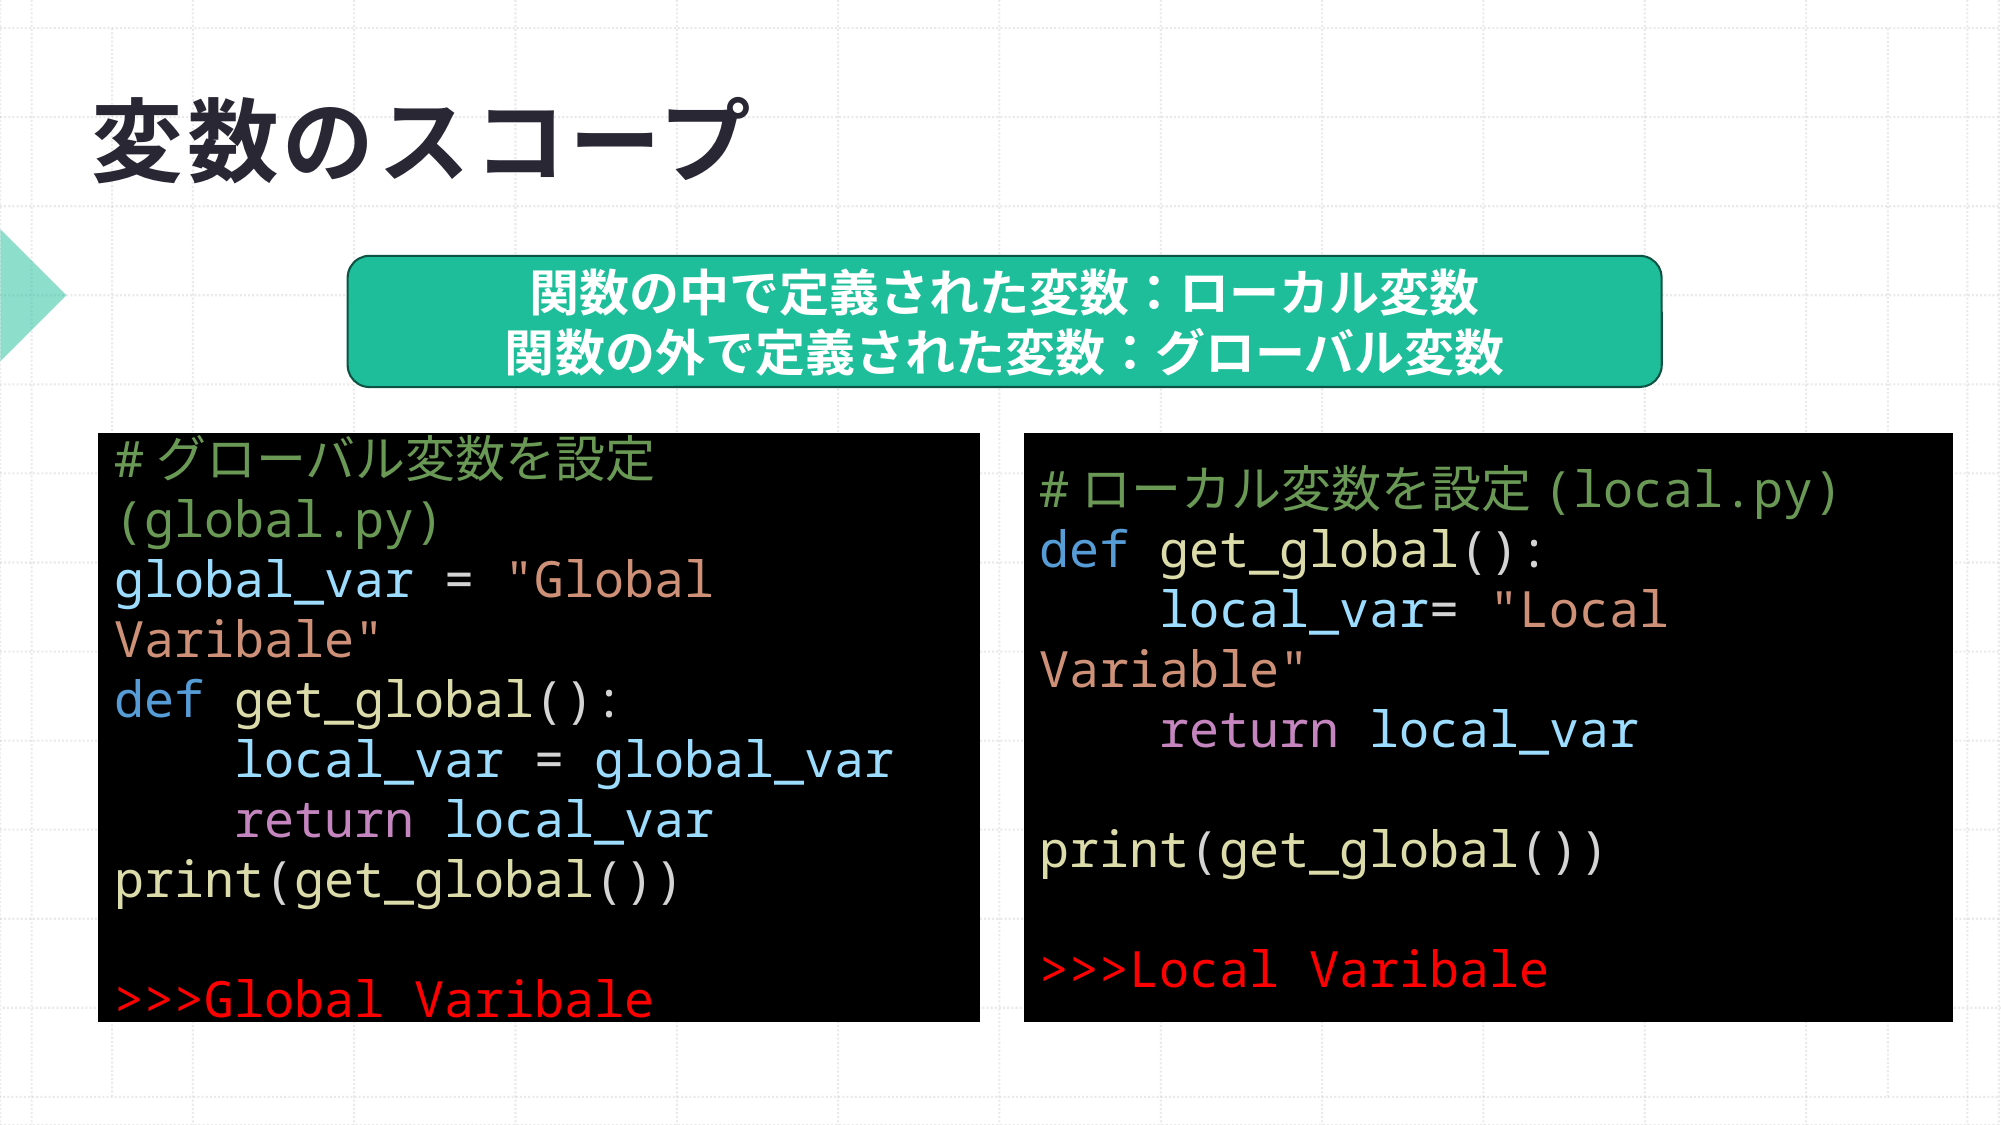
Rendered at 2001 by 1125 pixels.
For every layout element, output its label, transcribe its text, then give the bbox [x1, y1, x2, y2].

text_box #ローカル変数を設定(local.py) def get_global(): local_var= "Local Variable" return local_var print(get_global()) >>>Local Varibale [1024, 433, 1953, 1022]
text_box #グローバル変数を設定(global.py) global_var = "Global Varibale" def get_global(): local_var = global_var return local_var print(get_global()) >>>Global Varibale [98, 433, 980, 1022]
title 変数のスコープ [73, 70, 1768, 210]
text_box 関数の中で定義された変数：ローカル変数 関数の外で定義された変数：グローバル変数 [346, 254, 1663, 389]
